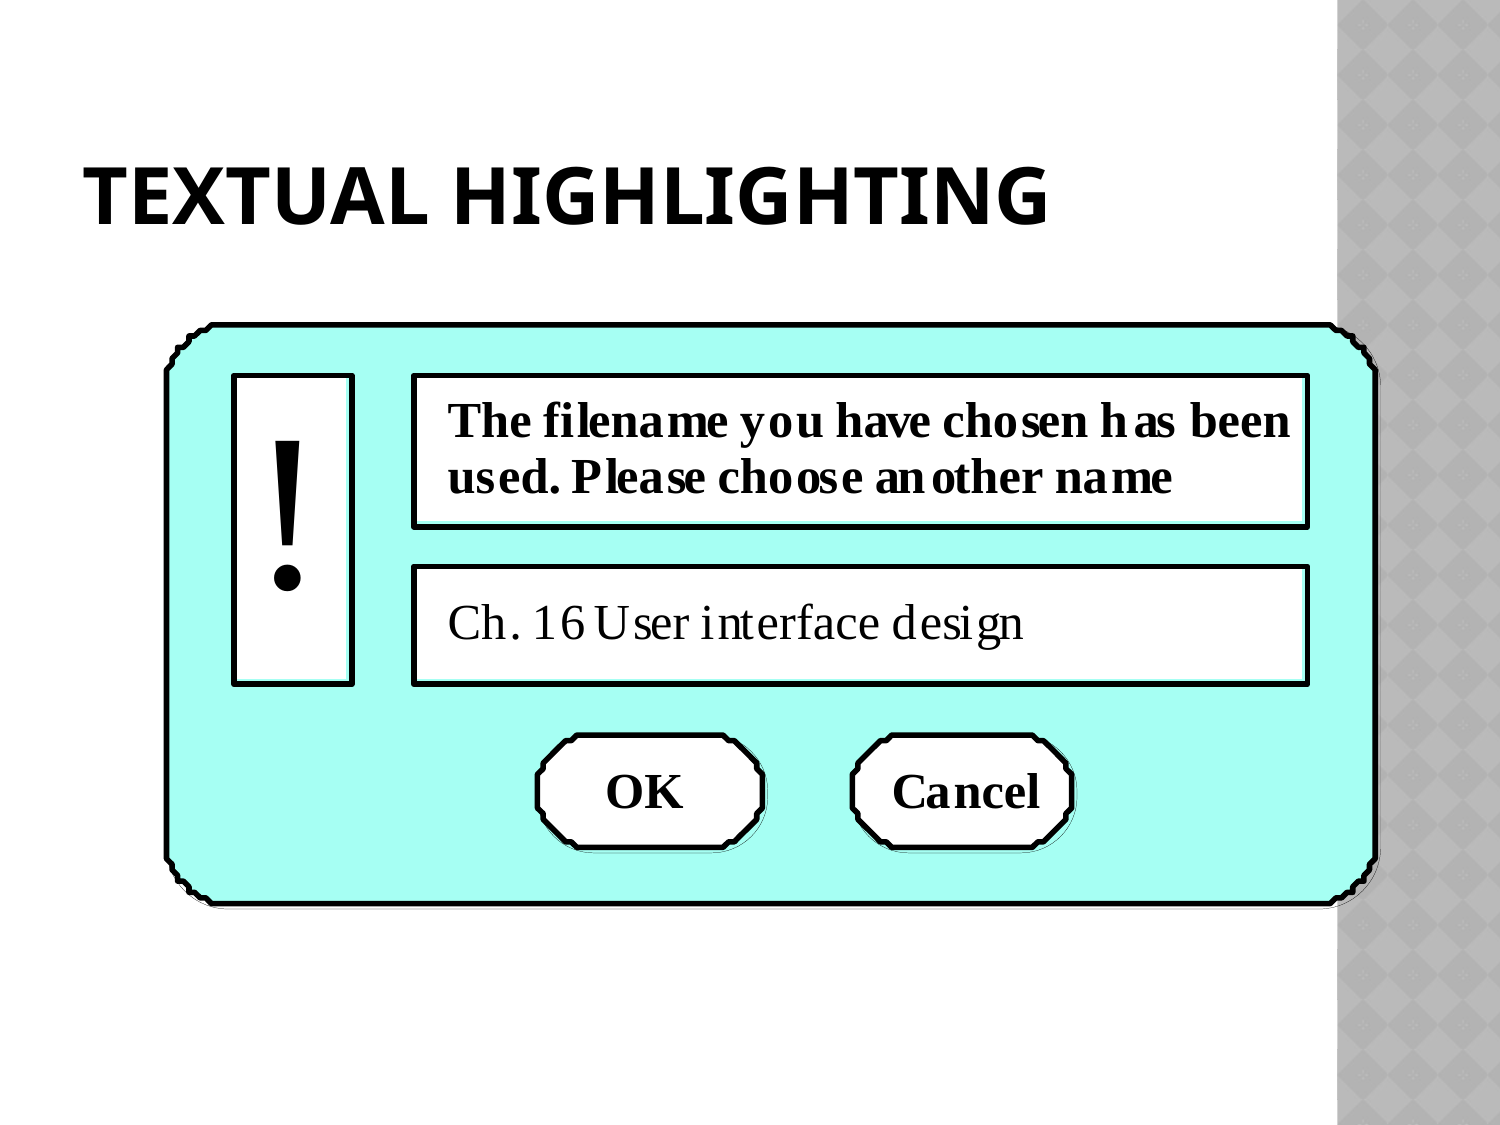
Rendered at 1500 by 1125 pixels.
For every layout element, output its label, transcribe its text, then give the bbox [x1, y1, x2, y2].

picture [87, 313, 1382, 910]
title Textual highlighting [75, 52, 1263, 240]
